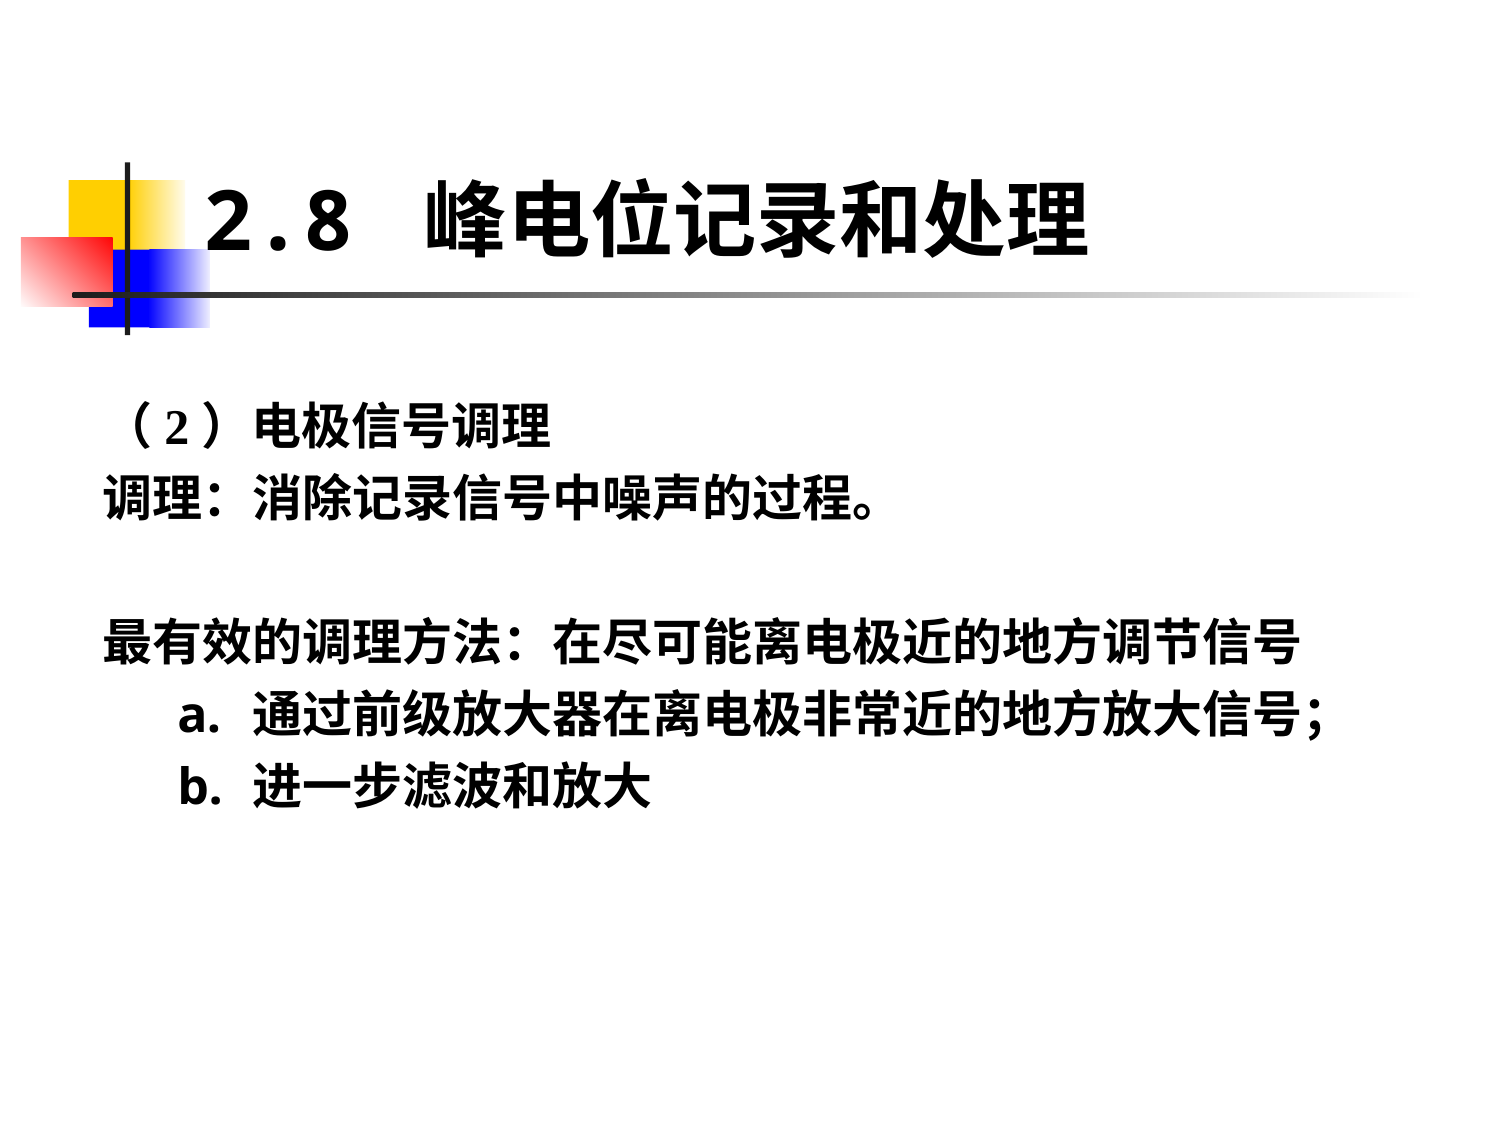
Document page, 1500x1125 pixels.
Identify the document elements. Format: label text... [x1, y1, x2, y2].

title 2.8 峰电位记录和处理 [188, 35, 1468, 275]
text_box （2）电极信号调理 调理：消除记录信号中噪声的过程。 最有效的调理方法：在尽可能离电极近的地方调节信号 通过前级放大器在离电极非常近的地方放大信号； 进一步滤波和放大 [87, 374, 1400, 822]
